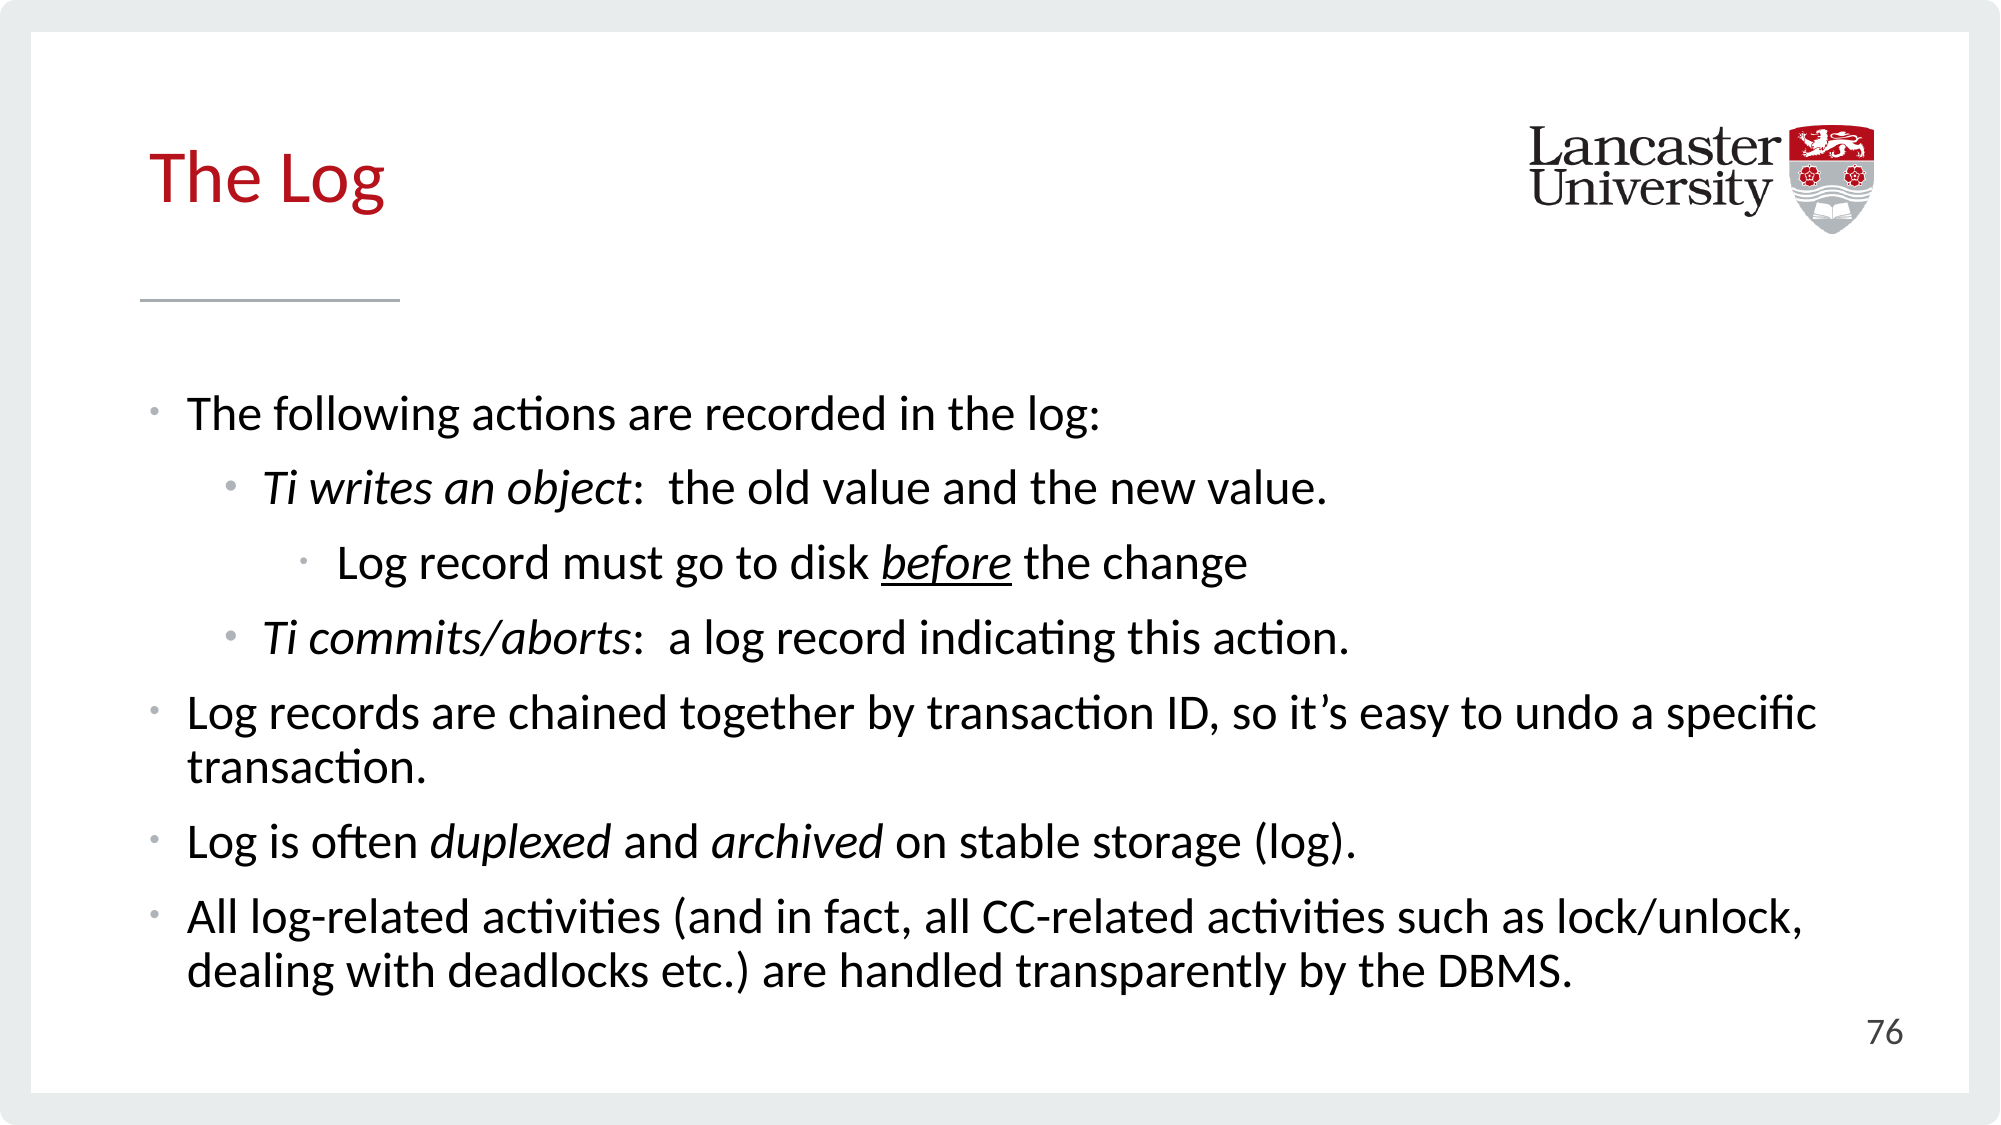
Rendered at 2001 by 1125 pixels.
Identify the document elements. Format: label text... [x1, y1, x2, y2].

slide_number 76 [1468, 999, 1919, 1060]
title The Log [134, 85, 1376, 278]
text_box The following actions are recorded in the log: Ti writes an object: the old value and the new value. Log record must go to disk before the change Ti commits/aborts: a log record indicating this action. Log records are chained together by transaction ID, so it’s easy to undo a specific transaction. Log is often duplexed and archived on stable storage (log). All log-related activities (and in fact, all CC-related activities such as lock/unlock, dealing with deadlocks etc.) are handled transparently by the DBMS. [134, 379, 1870, 1014]
